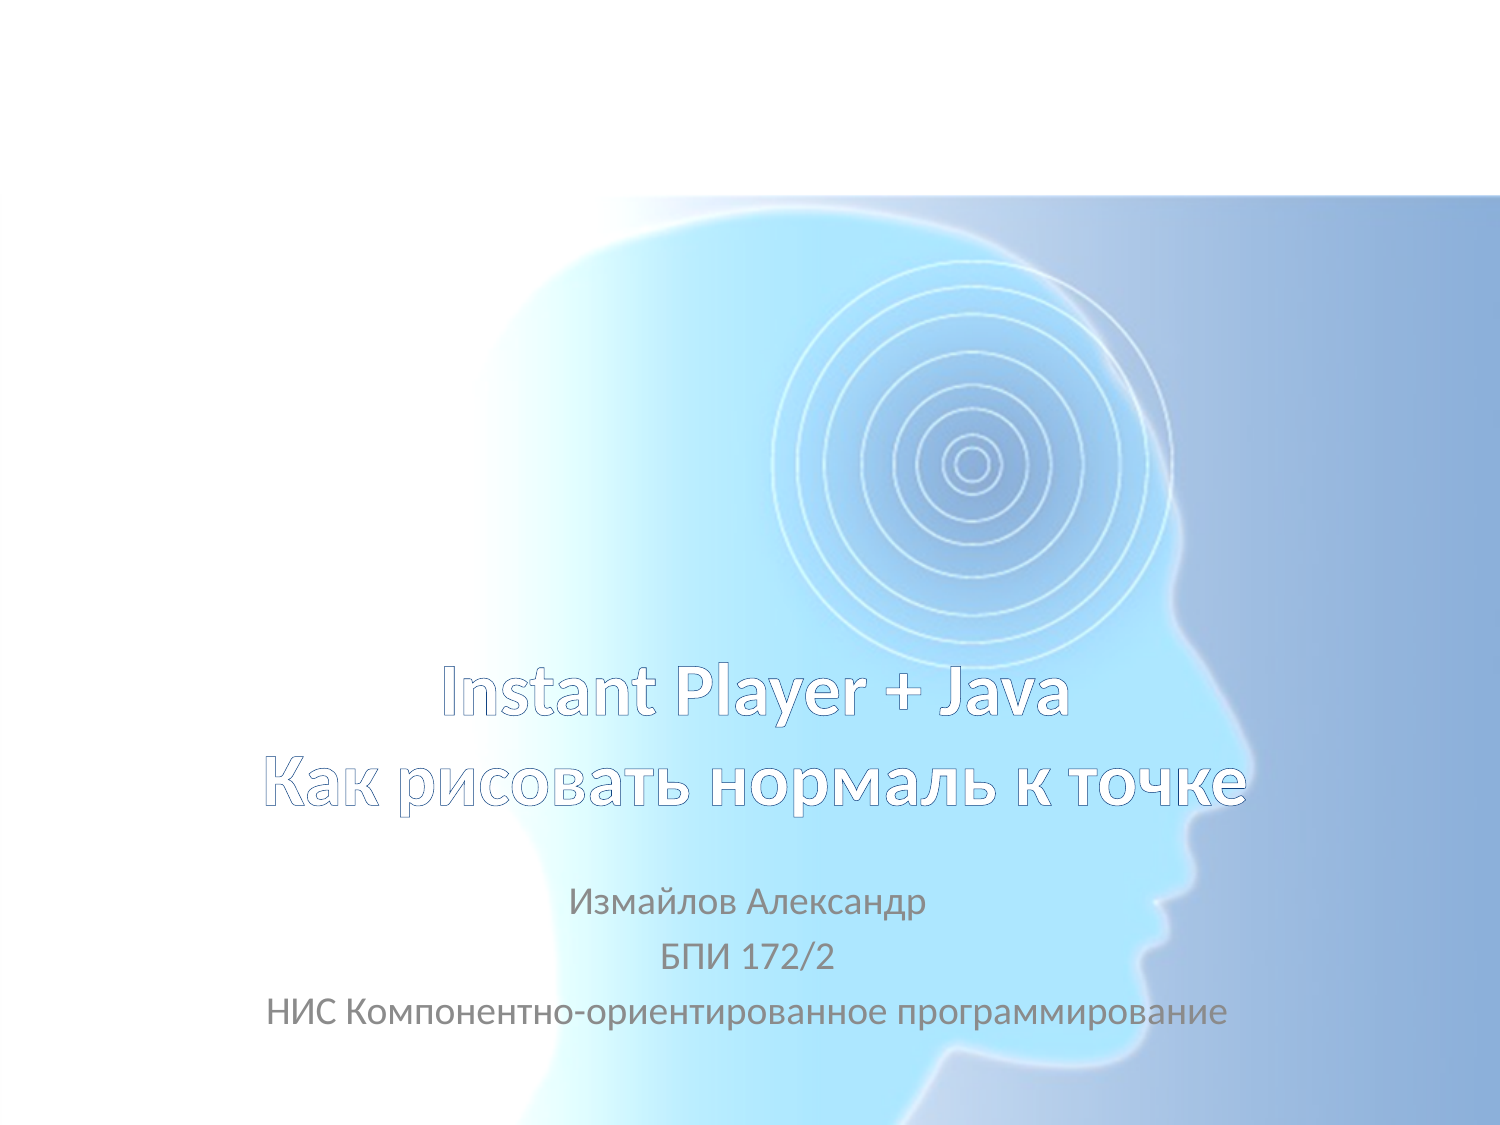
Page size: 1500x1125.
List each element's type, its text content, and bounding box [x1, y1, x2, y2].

picture [0, 0, 1500, 1125]
title Instant Player + Java Как рисовать нормаль к точке [222, 609, 1289, 851]
subtitle Измайлов Александр БПИ 172/2 НИС Компонентно-ориентированное программирование [222, 867, 1273, 1073]
